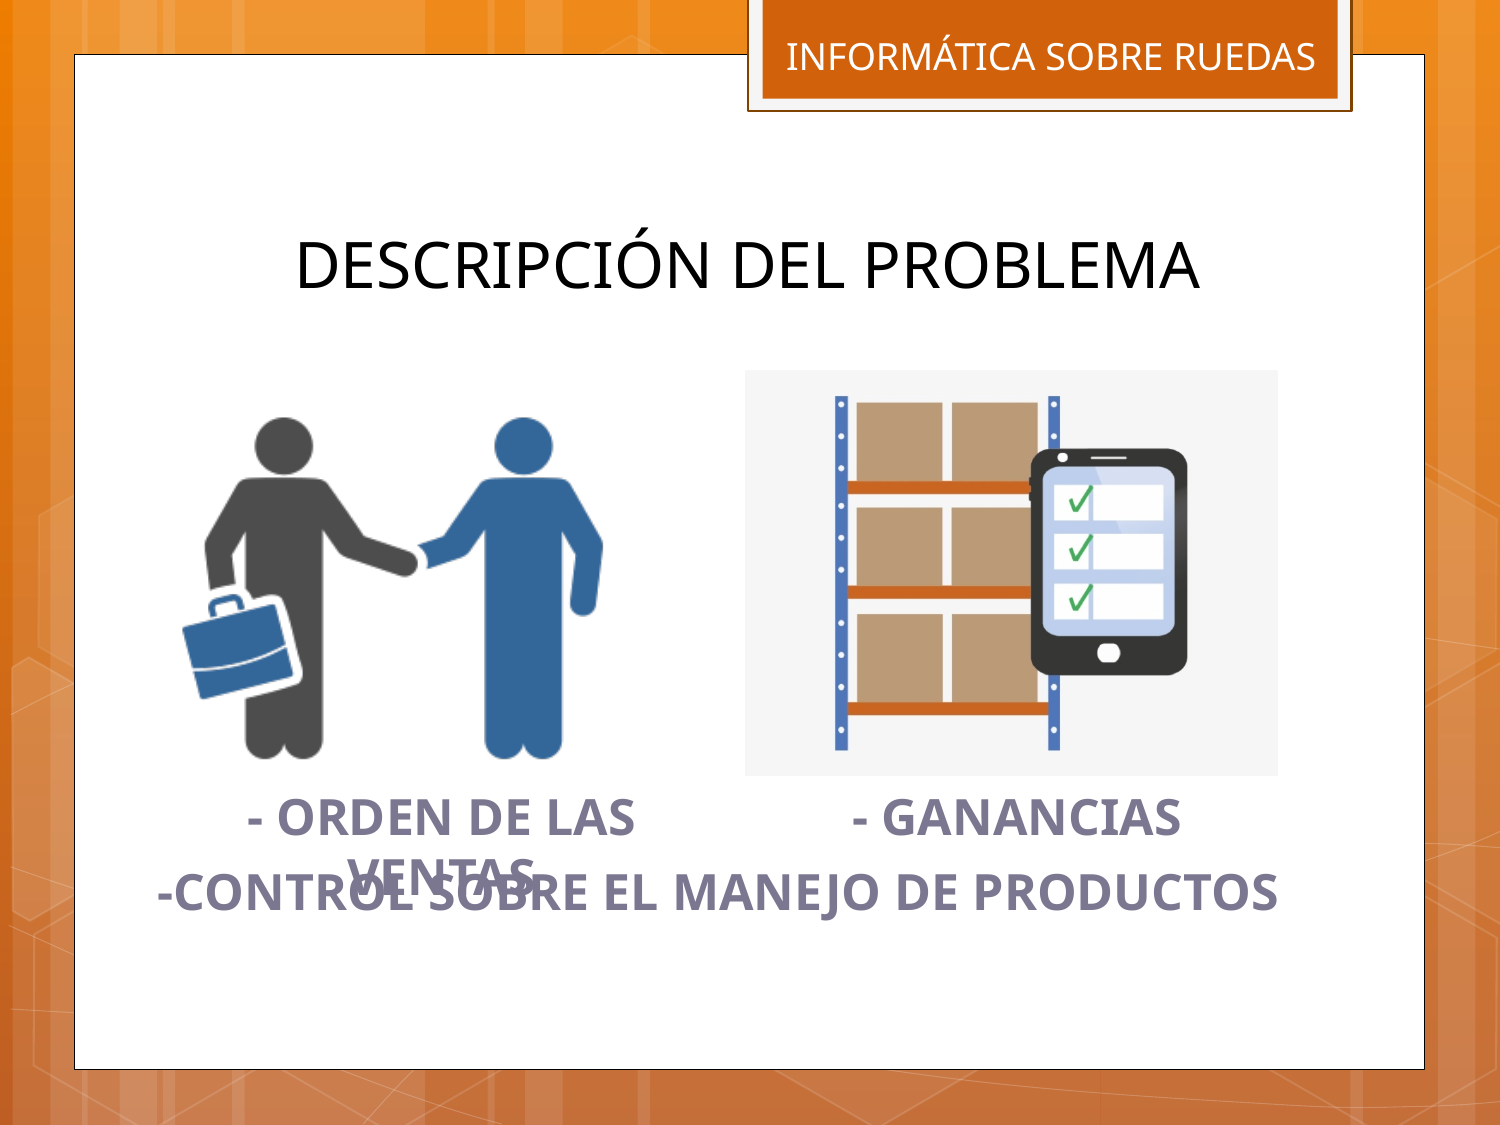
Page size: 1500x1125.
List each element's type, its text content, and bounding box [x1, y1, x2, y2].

picture [745, 370, 1278, 777]
list - GANANCIAS [455, 778, 1500, 1125]
text_box -CONTROL SOBRE EL MANEJO DE PRODUCTOS [142, 853, 455, 929]
picture [170, 370, 610, 810]
text_box INFORMÁTICA SOBRE RUEDAS [750, 25, 1353, 86]
title DESCRIPCIÓN DEL PROBLEMA [171, 172, 1324, 309]
text_box - ORDEN DE LAS VENTAS [137, 778, 455, 914]
